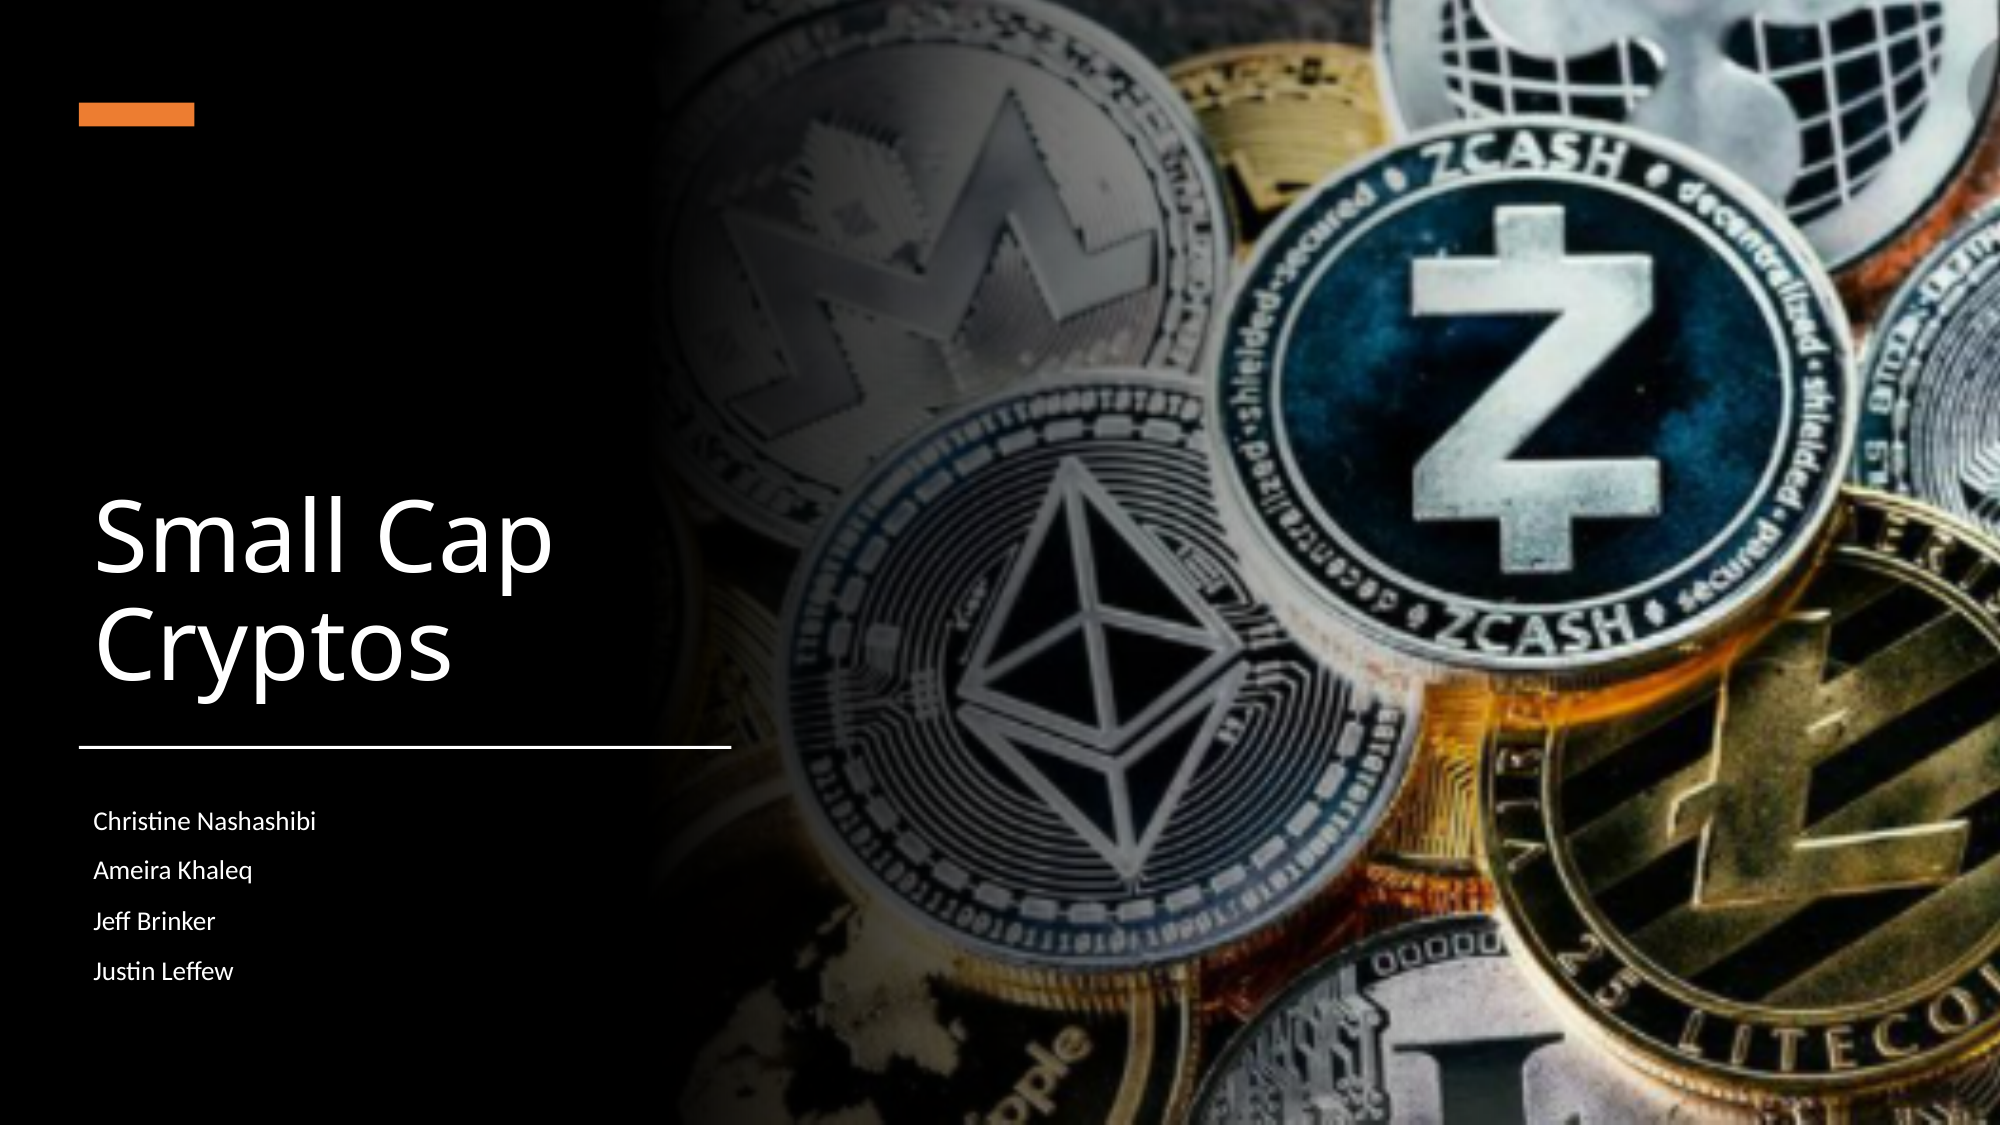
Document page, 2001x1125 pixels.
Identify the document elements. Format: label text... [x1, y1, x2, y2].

title Small Cap Cryptos [78, 184, 577, 710]
text_box [0, 0, 577, 1125]
subtitle Christine Nashashibi Ameira Khaleq Jeff Brinker Justin Leffew [78, 799, 577, 998]
text_box [78, 102, 195, 128]
text_box [78, 745, 577, 750]
picture [577, 0, 2000, 1125]
